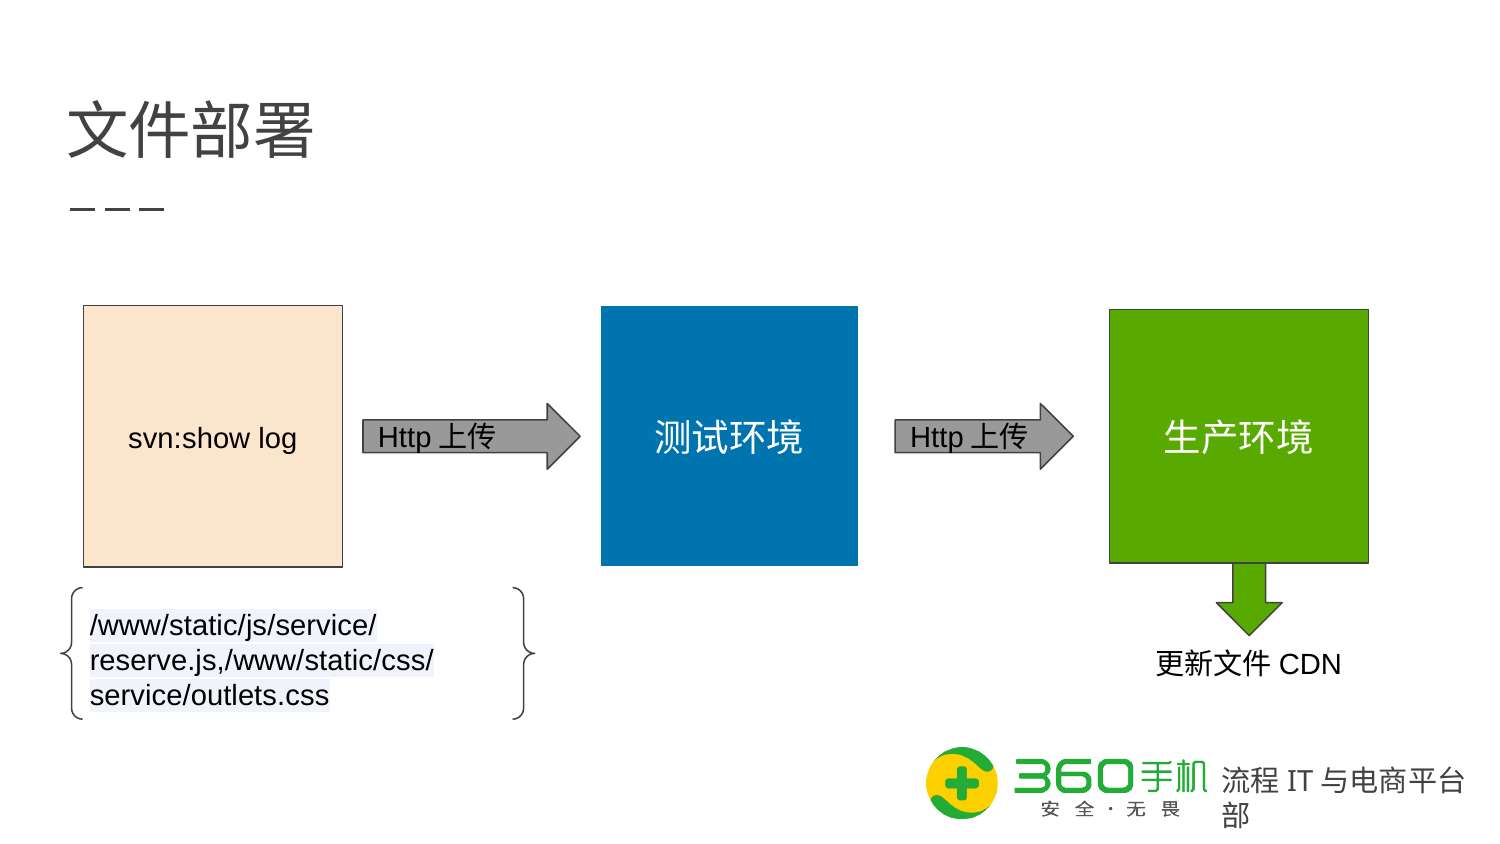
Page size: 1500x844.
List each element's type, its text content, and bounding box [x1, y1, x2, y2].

text_box Http上传 [363, 403, 581, 470]
text_box svn:show log [83, 305, 343, 568]
picture [926, 747, 1207, 819]
title 文件部署 [51, 61, 1449, 182]
text_box 更新文件CDN [1119, 630, 1378, 720]
text_box 测试环境 [599, 305, 859, 568]
text_box 生产环境 [1109, 309, 1369, 563]
text_box Http上传 [895, 403, 1074, 470]
text_box [1216, 563, 1283, 630]
text_box /www/static/js/service/reserve.js,/www/static/css/service/outlets.css [60, 587, 535, 720]
